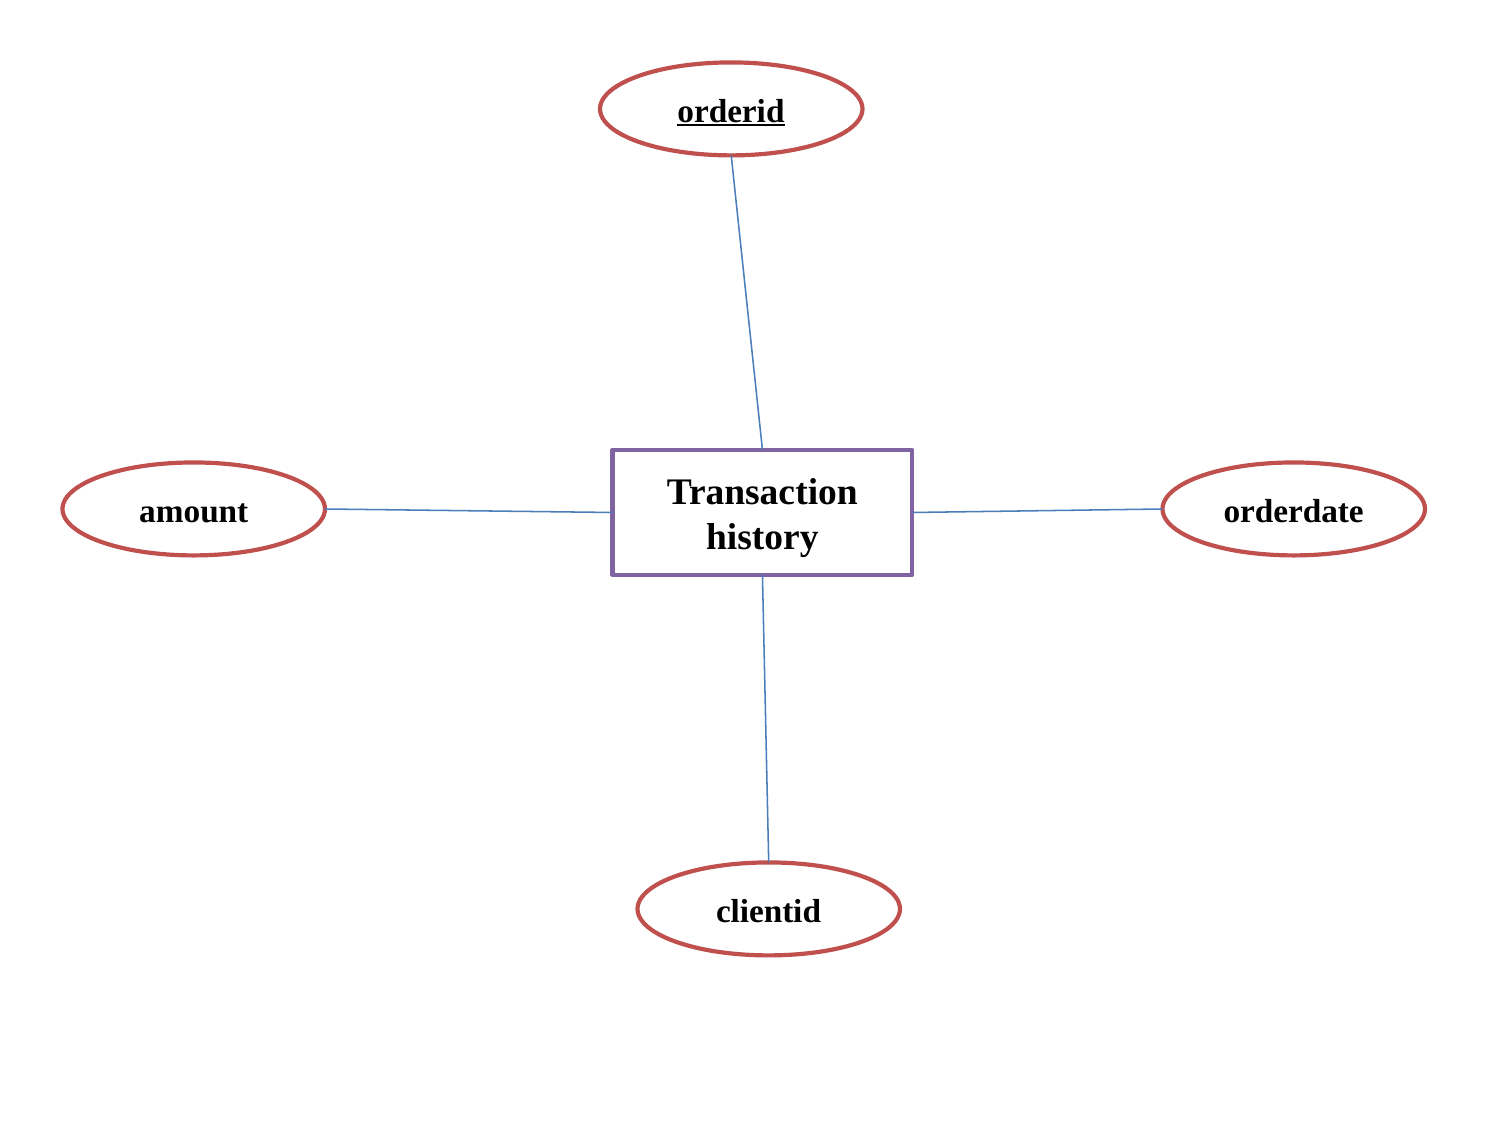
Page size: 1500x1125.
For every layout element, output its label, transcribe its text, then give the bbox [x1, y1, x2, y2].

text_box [599, 286, 895, 319]
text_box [621, 715, 910, 723]
text_box orderid [597, 60, 865, 158]
text_box Transaction history [610, 448, 914, 577]
text_box orderdate [1160, 460, 1428, 558]
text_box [912, 508, 1163, 513]
text_box amount [60, 460, 327, 558]
text_box clientid [635, 860, 903, 958]
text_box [324, 508, 613, 513]
